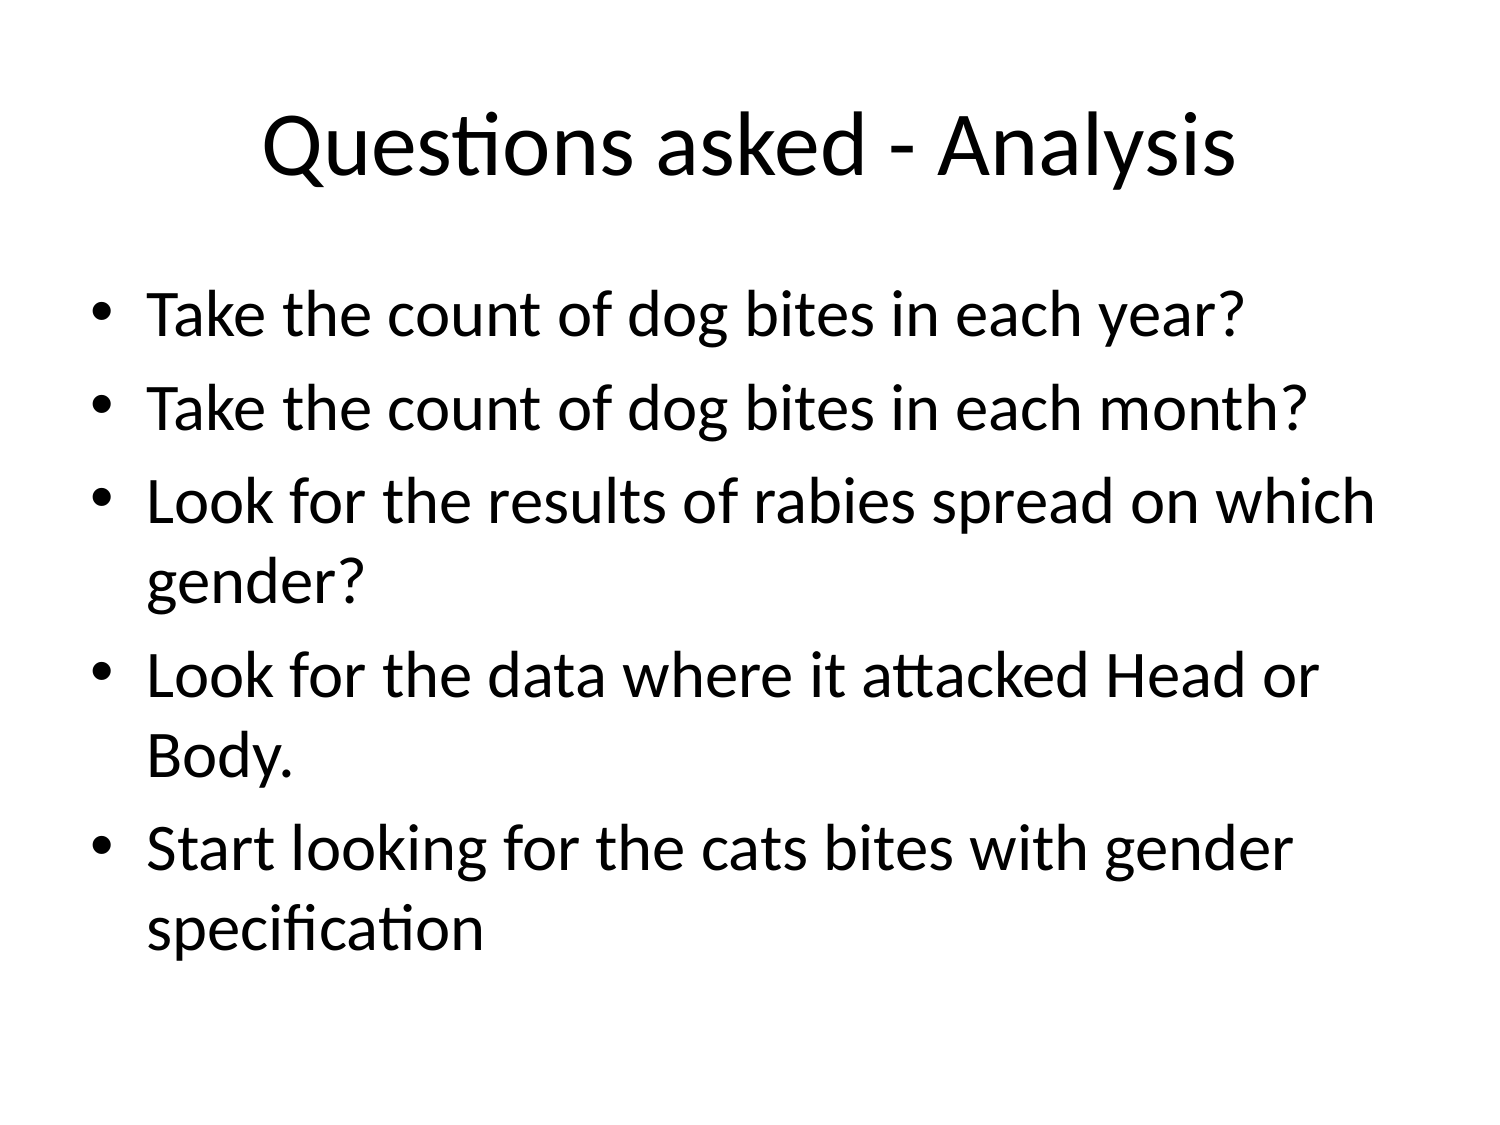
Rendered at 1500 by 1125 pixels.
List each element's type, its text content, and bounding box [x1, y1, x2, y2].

list Take the count of dog bites in each year? Take the count of dog bites in each month? Look for the results of rabies spread on which gender? Look for the data where it attacked Head or Body. Start looking for the cats bites with gender specification [75, 262, 1425, 1005]
title Questions asked - Analysis [75, 45, 1425, 233]
